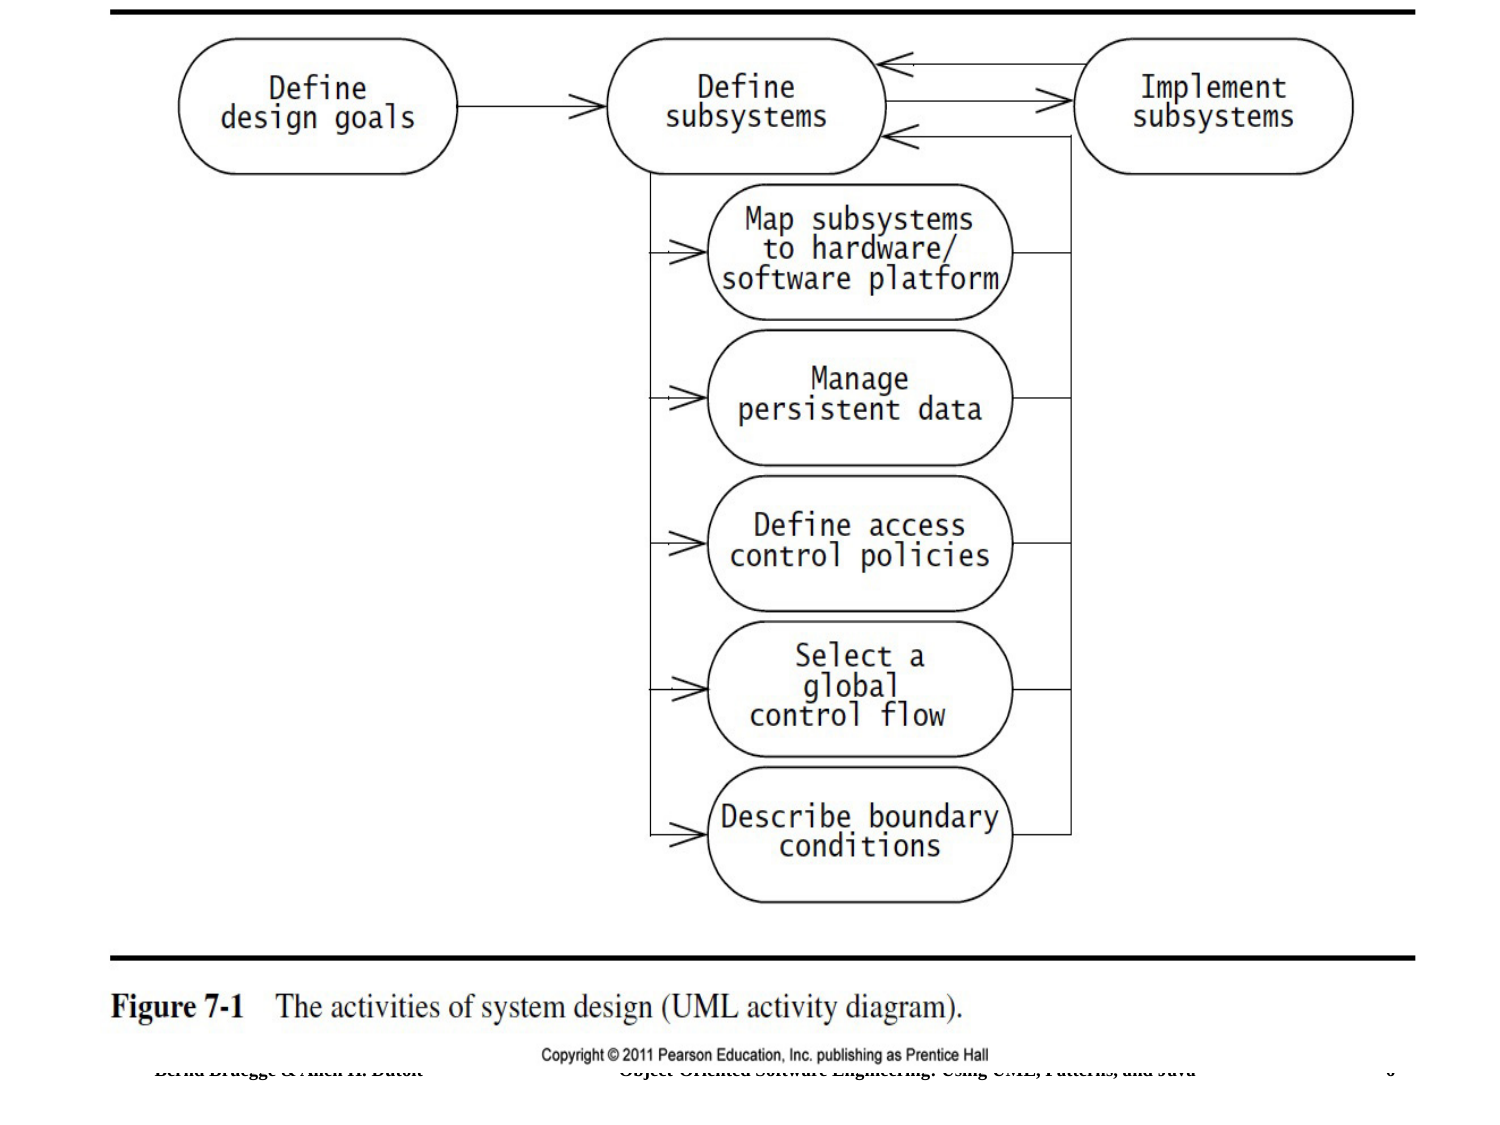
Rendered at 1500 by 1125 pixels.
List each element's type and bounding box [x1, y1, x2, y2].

picture [100, 0, 1429, 1074]
